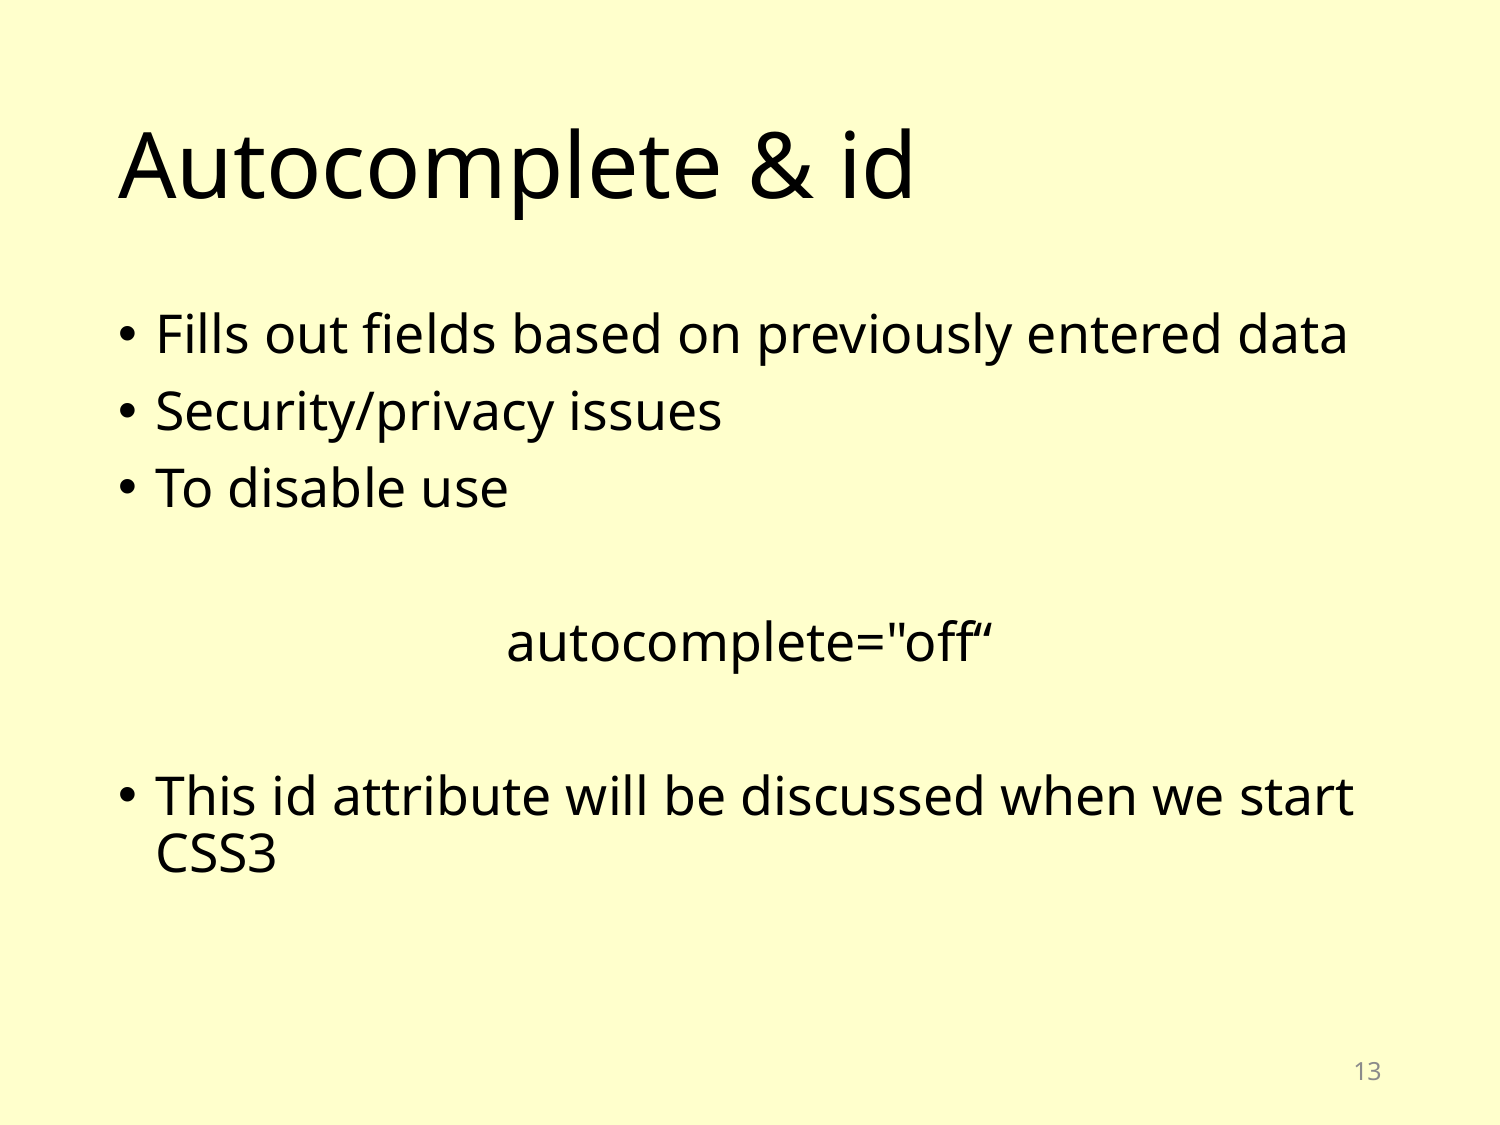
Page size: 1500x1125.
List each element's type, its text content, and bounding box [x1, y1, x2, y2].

list Fills out fields based on previously entered data Security/privacy issues To disable use autocomplete="off“ This id attribute will be discussed when we start CSS3 [103, 299, 1397, 1014]
title Autocomplete & id [103, 59, 1397, 278]
slide_number 13 [1059, 1042, 1397, 1103]
